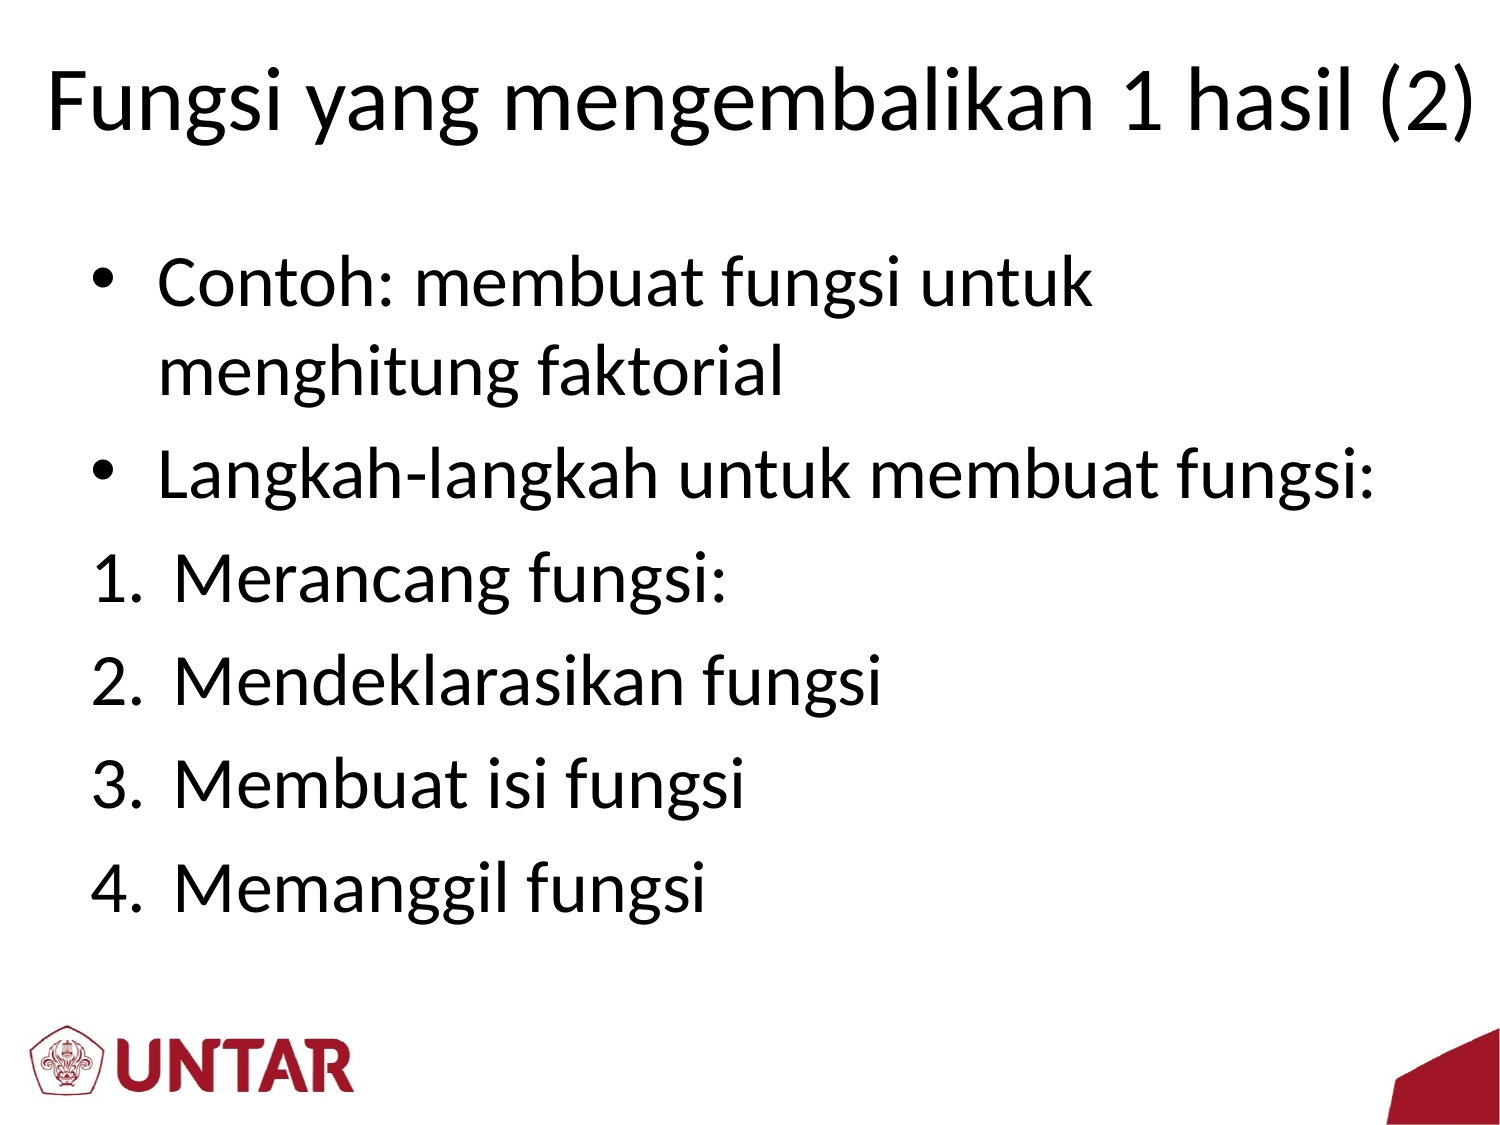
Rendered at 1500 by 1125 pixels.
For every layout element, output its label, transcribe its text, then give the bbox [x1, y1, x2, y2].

picture [0, 0, 1500, 1125]
title Fungsi yang mengembalikan 1 hasil (2) [24, 0, 1500, 188]
list Contoh: membuat fungsi untuk menghitung faktorial Langkah-langkah untuk membuat fungsi: Merancang fungsi: Mendeklarasikan fungsi Membuat isi fungsi Memanggil fungsi [75, 224, 1425, 1005]
